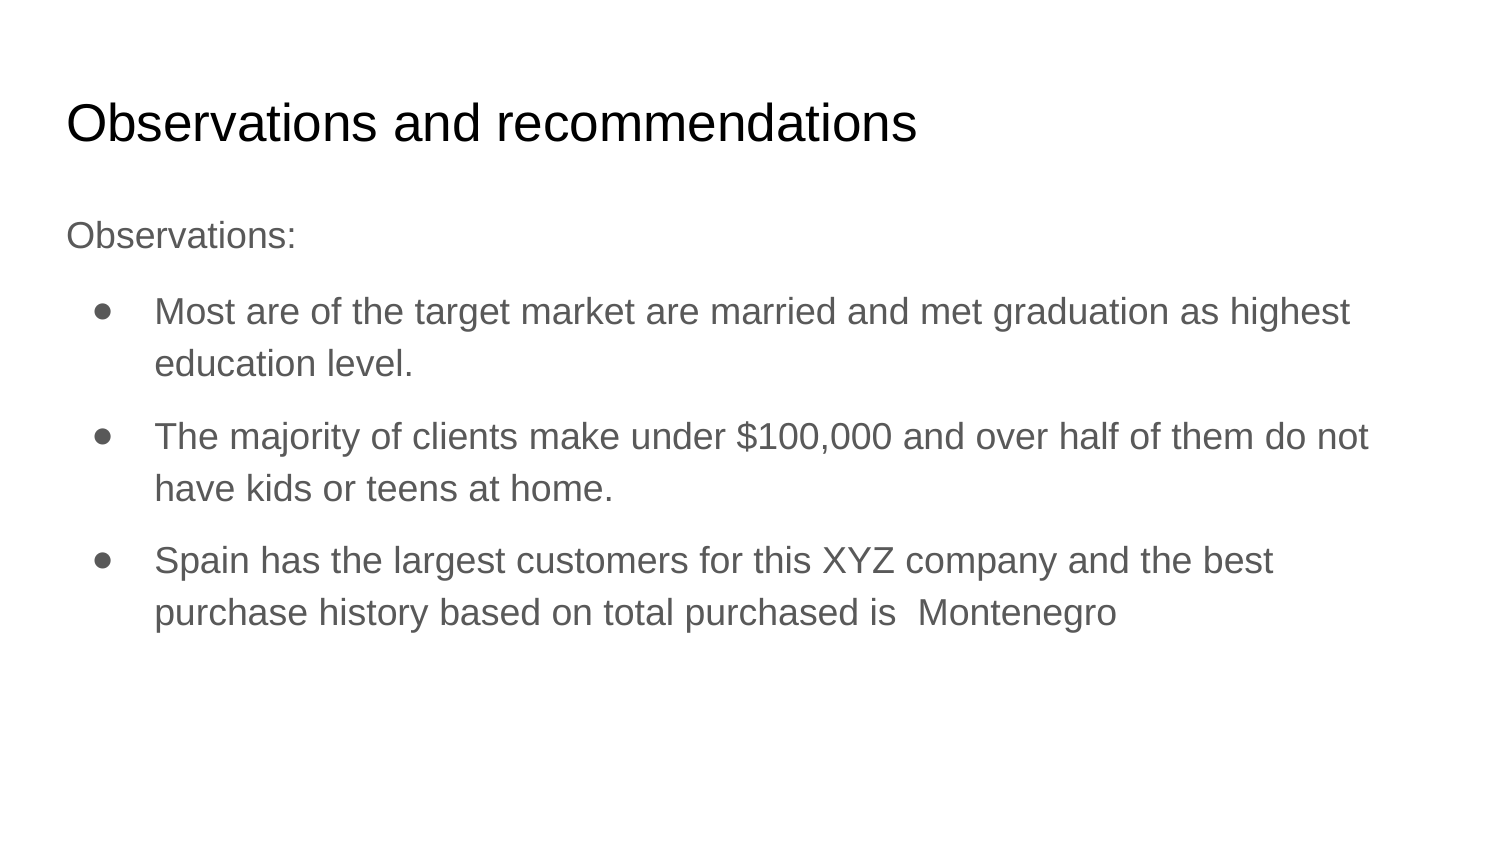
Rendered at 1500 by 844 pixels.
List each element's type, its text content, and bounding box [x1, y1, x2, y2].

title Observations and recommendations [51, 72, 1449, 167]
list Observations: Most are of the target market are married and met graduation as highest education level. The majority of clients make under $100,000 and over half of them do not have kids or teens at home. Spain has the largest customers for this XYZ company and the best purchase history based on total purchased is Montenegro [51, 189, 1449, 750]
